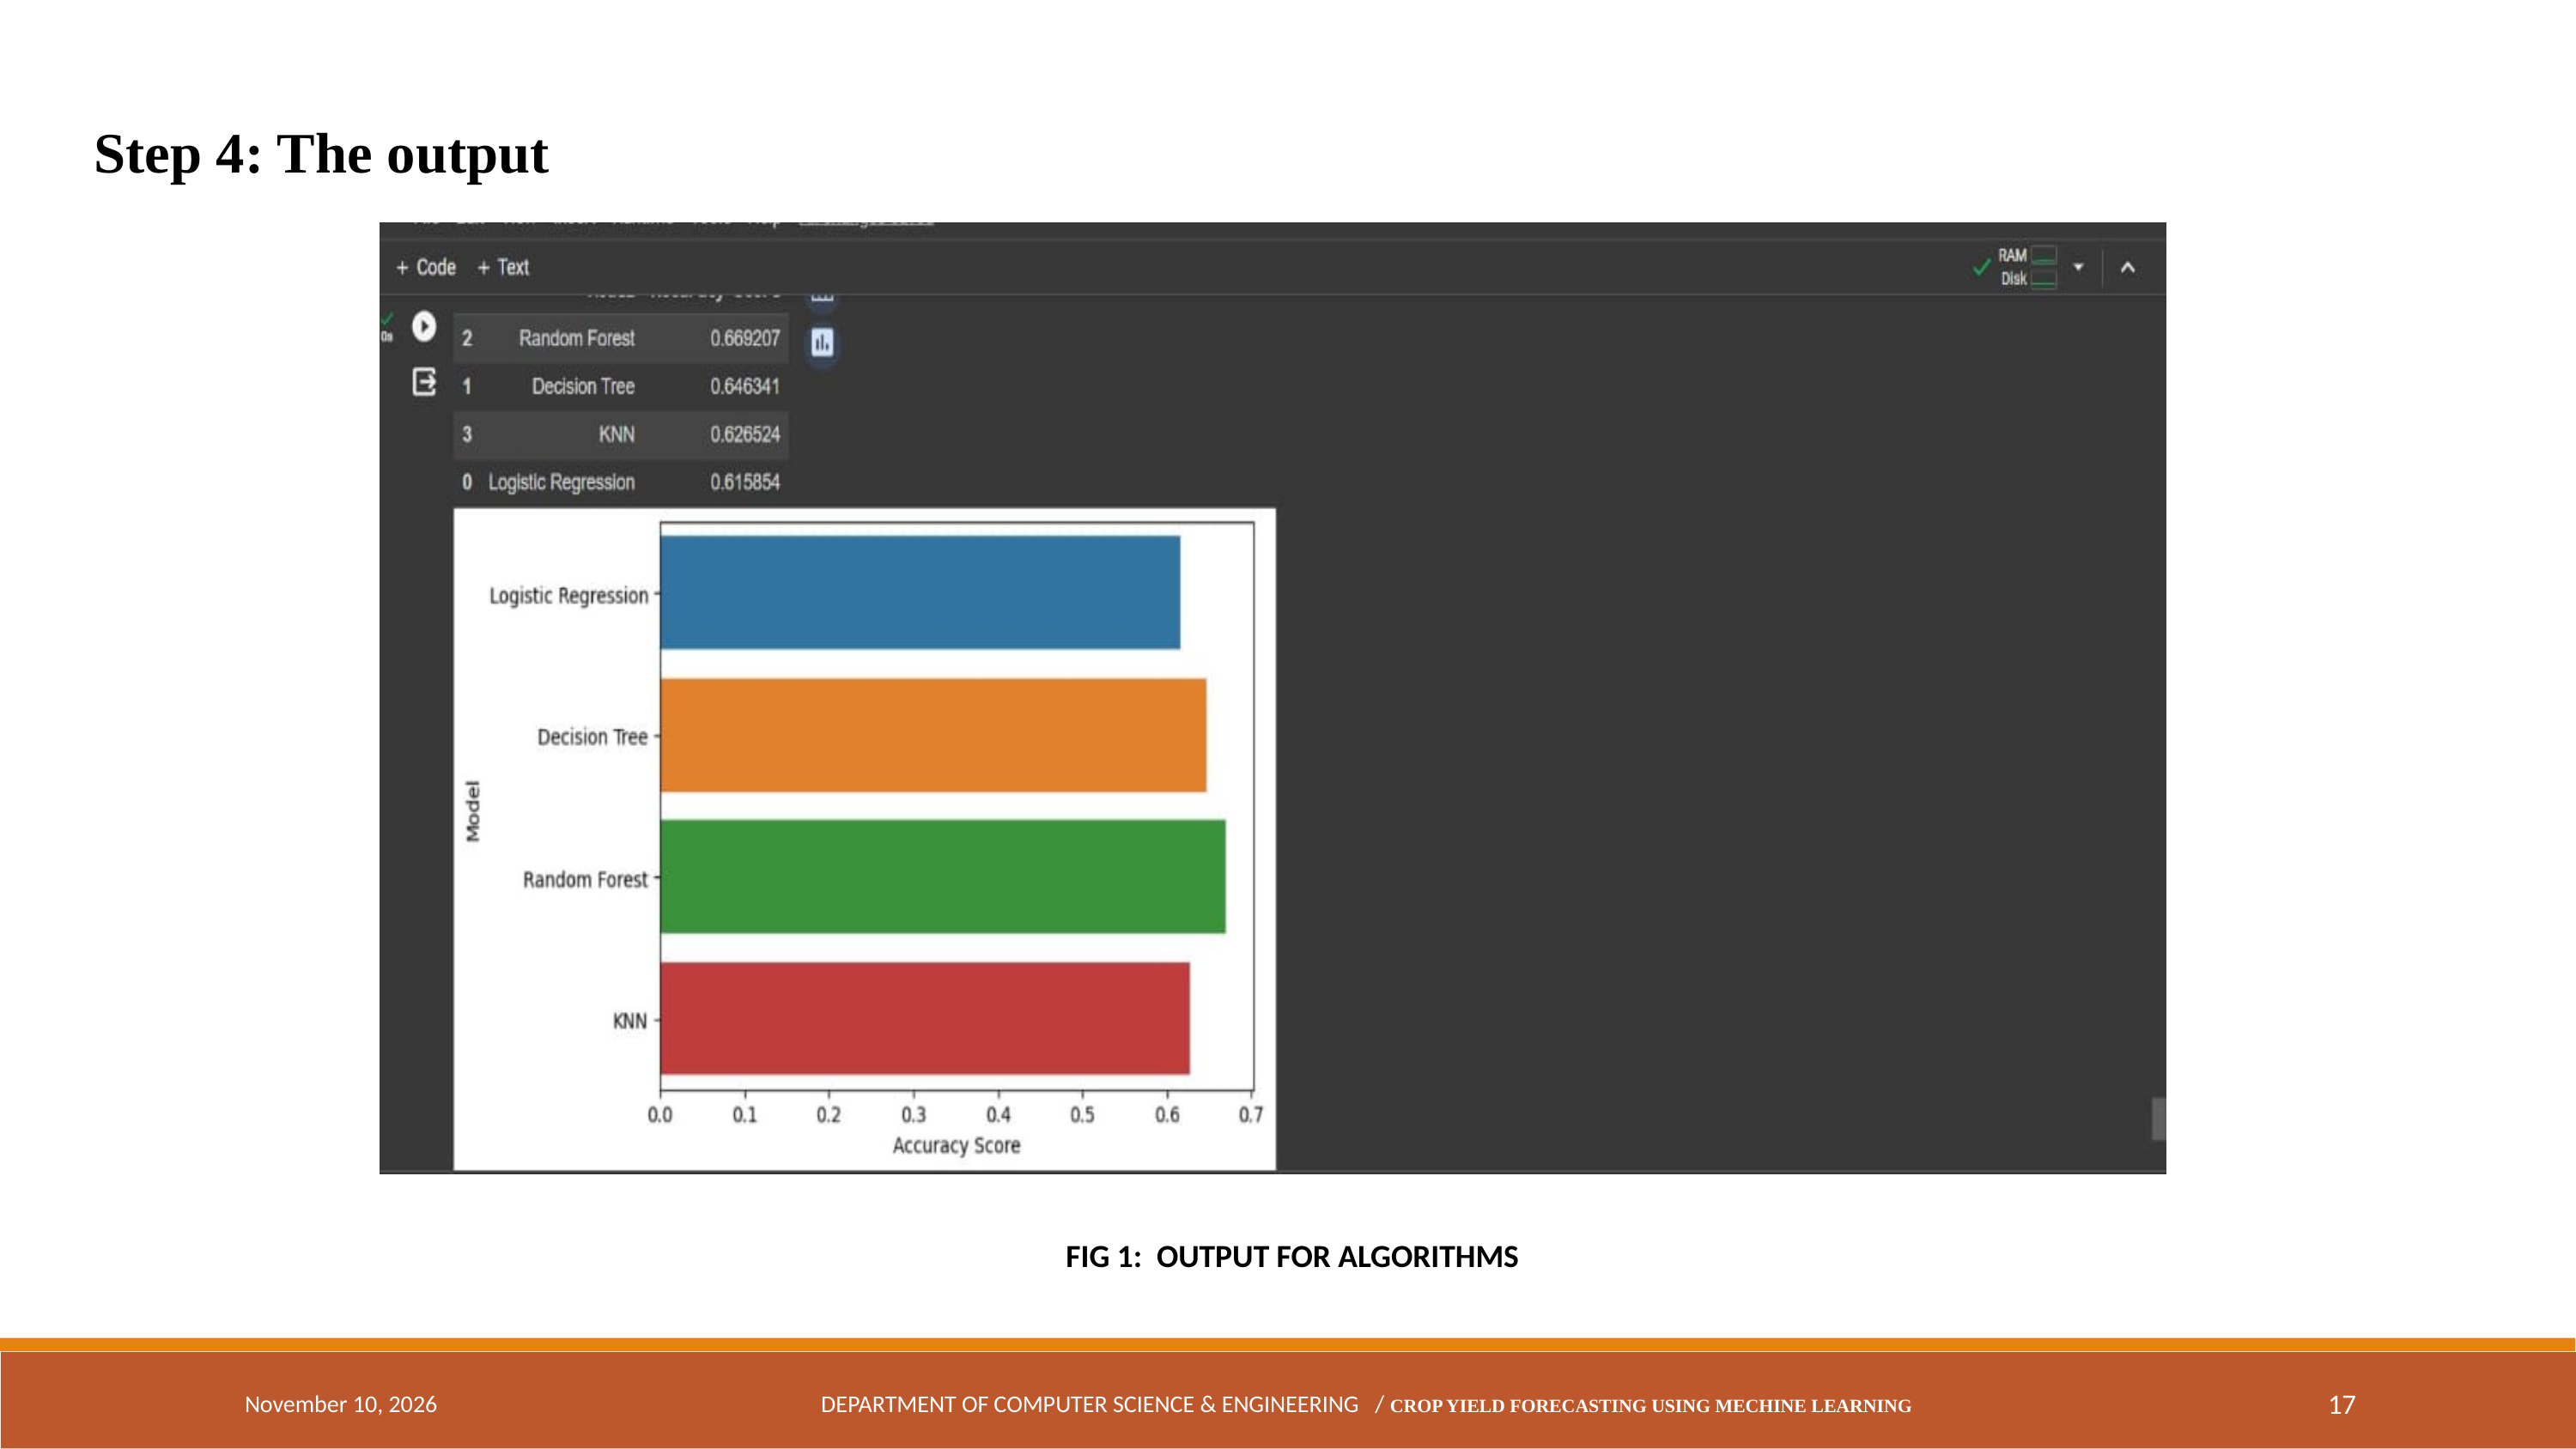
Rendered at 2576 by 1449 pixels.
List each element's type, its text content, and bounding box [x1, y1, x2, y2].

footer DEPARTMENT OF COMPUTER SCIENCE & ENGINEERING / CROP YIELD FORECASTING USING MECHINE LEARNING [779, 1364, 1955, 1442]
text_box Step 4: The output [74, 109, 1898, 290]
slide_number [232, 1364, 755, 1442]
slide_number 17 [2092, 1364, 2369, 1442]
text_box FIG 1: OUTPUT FOR ALGORITHMS [1053, 1228, 1652, 1281]
picture [379, 221, 2166, 1175]
